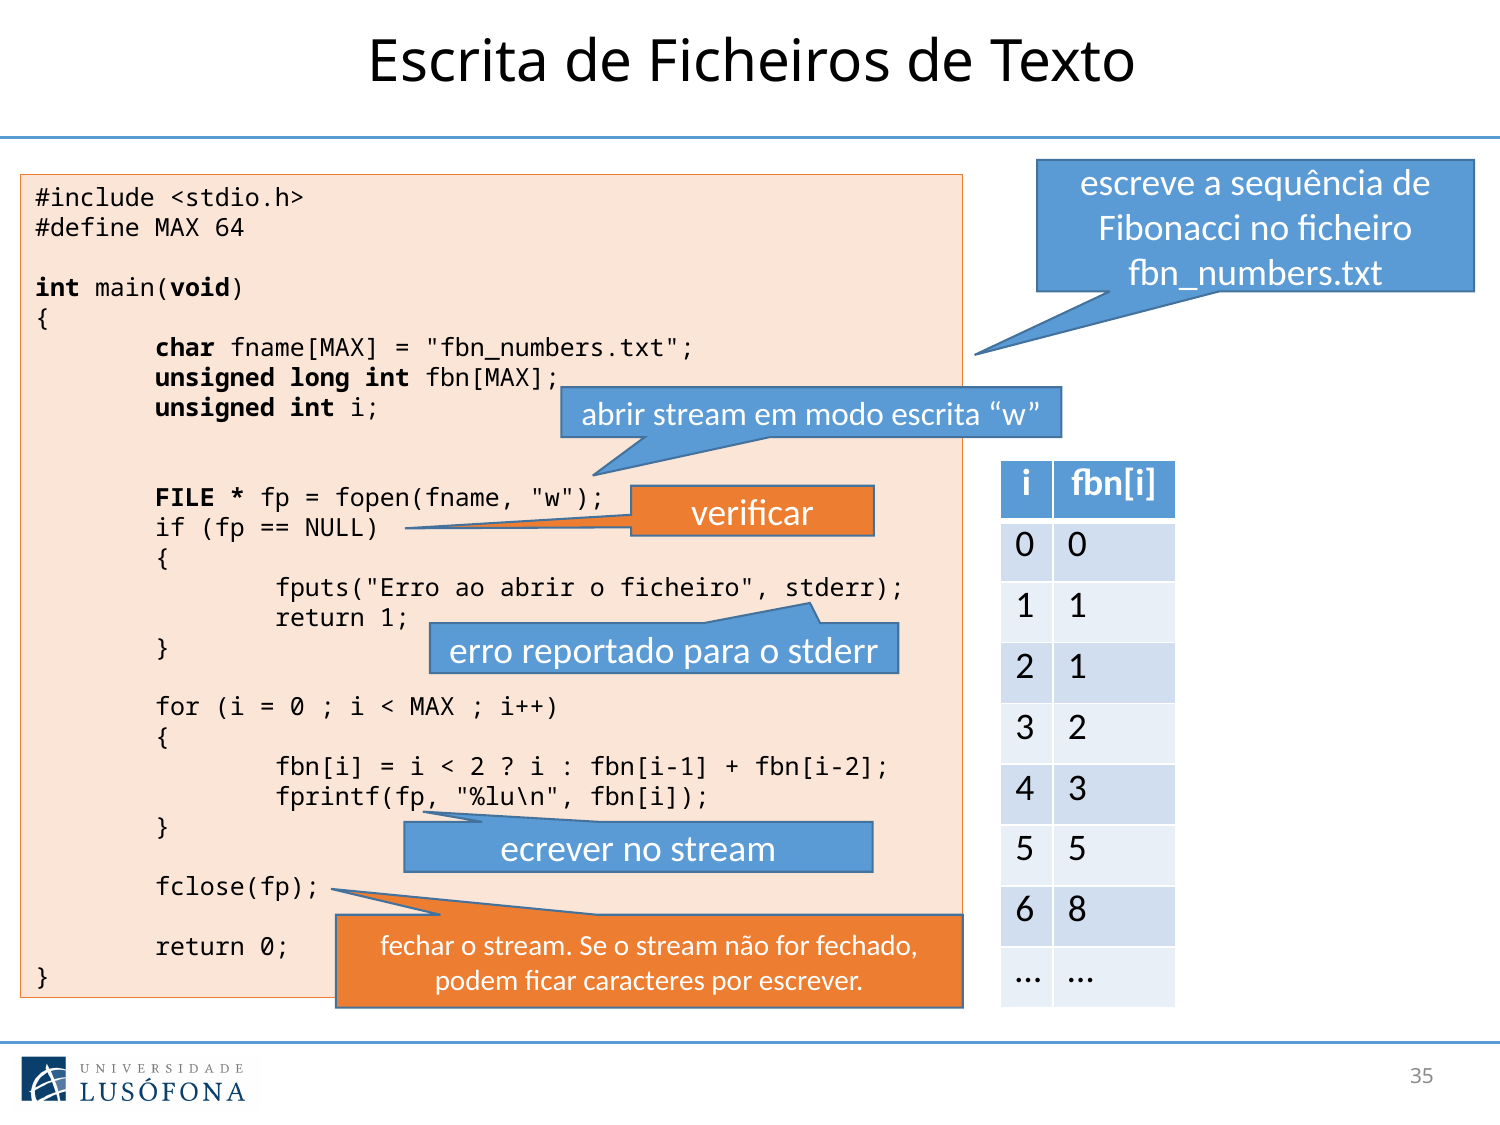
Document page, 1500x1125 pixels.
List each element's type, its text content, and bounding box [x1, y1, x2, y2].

text_box verificar [404, 484, 875, 537]
table_header i [1001, 461, 1052, 518]
table_cell 3 [1054, 765, 1175, 824]
table_cell 6 [1001, 887, 1052, 946]
table_cell 0 [1001, 524, 1052, 581]
table_cell 3 [1001, 704, 1052, 763]
slide_number 35 [1328, 1058, 1449, 1094]
table_cell 4 [1001, 765, 1052, 824]
table_cell … [1054, 948, 1175, 1007]
table_header fbn[i] [1054, 461, 1175, 518]
table_cell 8 [1054, 887, 1175, 946]
text_box erro reportado para o stderr [428, 601, 900, 675]
table_cell 5 [1001, 826, 1052, 885]
table_cell 1 [1054, 643, 1175, 703]
text_box ecrever no stream [403, 810, 874, 873]
table_cell 0 [1054, 524, 1175, 581]
table_cell 1 [1001, 583, 1052, 642]
table_cell 1 [1054, 583, 1175, 642]
text_box #include <stdio.h> #define MAX 64 int main(void) { char fname[MAX] = "fbn_numbers.txt"; unsigned long int fbn[MAX]; unsigned int i; FILE * fp = fopen(fname, "w"); if (fp == NULL) { fputs("Erro ao abrir o ficheiro", stderr); return 1; } for (i = 0 ; i < MAX ; i++) { fbn[i] = i < 2 ? i : fbn[i-1] + fbn[i-2]; fprintf(fp, "%lu\n", fbn[i]); } fclose(fp); return 0; } [20, 174, 963, 998]
text_box abrir stream em modo escrita “w” [560, 386, 1063, 477]
title Escrita de Ficheiros de Texto [50, 0, 1455, 126]
table_cell … [1001, 948, 1052, 1007]
picture [13, 1054, 262, 1111]
text_box escreve a sequência de Fibonacci no ficheiro fbn_numbers.txt [974, 158, 1476, 356]
table_cell 2 [1054, 704, 1175, 763]
table_cell 2 [1001, 643, 1052, 703]
text_box fechar o stream. Se o stream não for fechado, podem ficar caracteres por escrever. [330, 887, 964, 1009]
table_cell 5 [1054, 826, 1175, 885]
